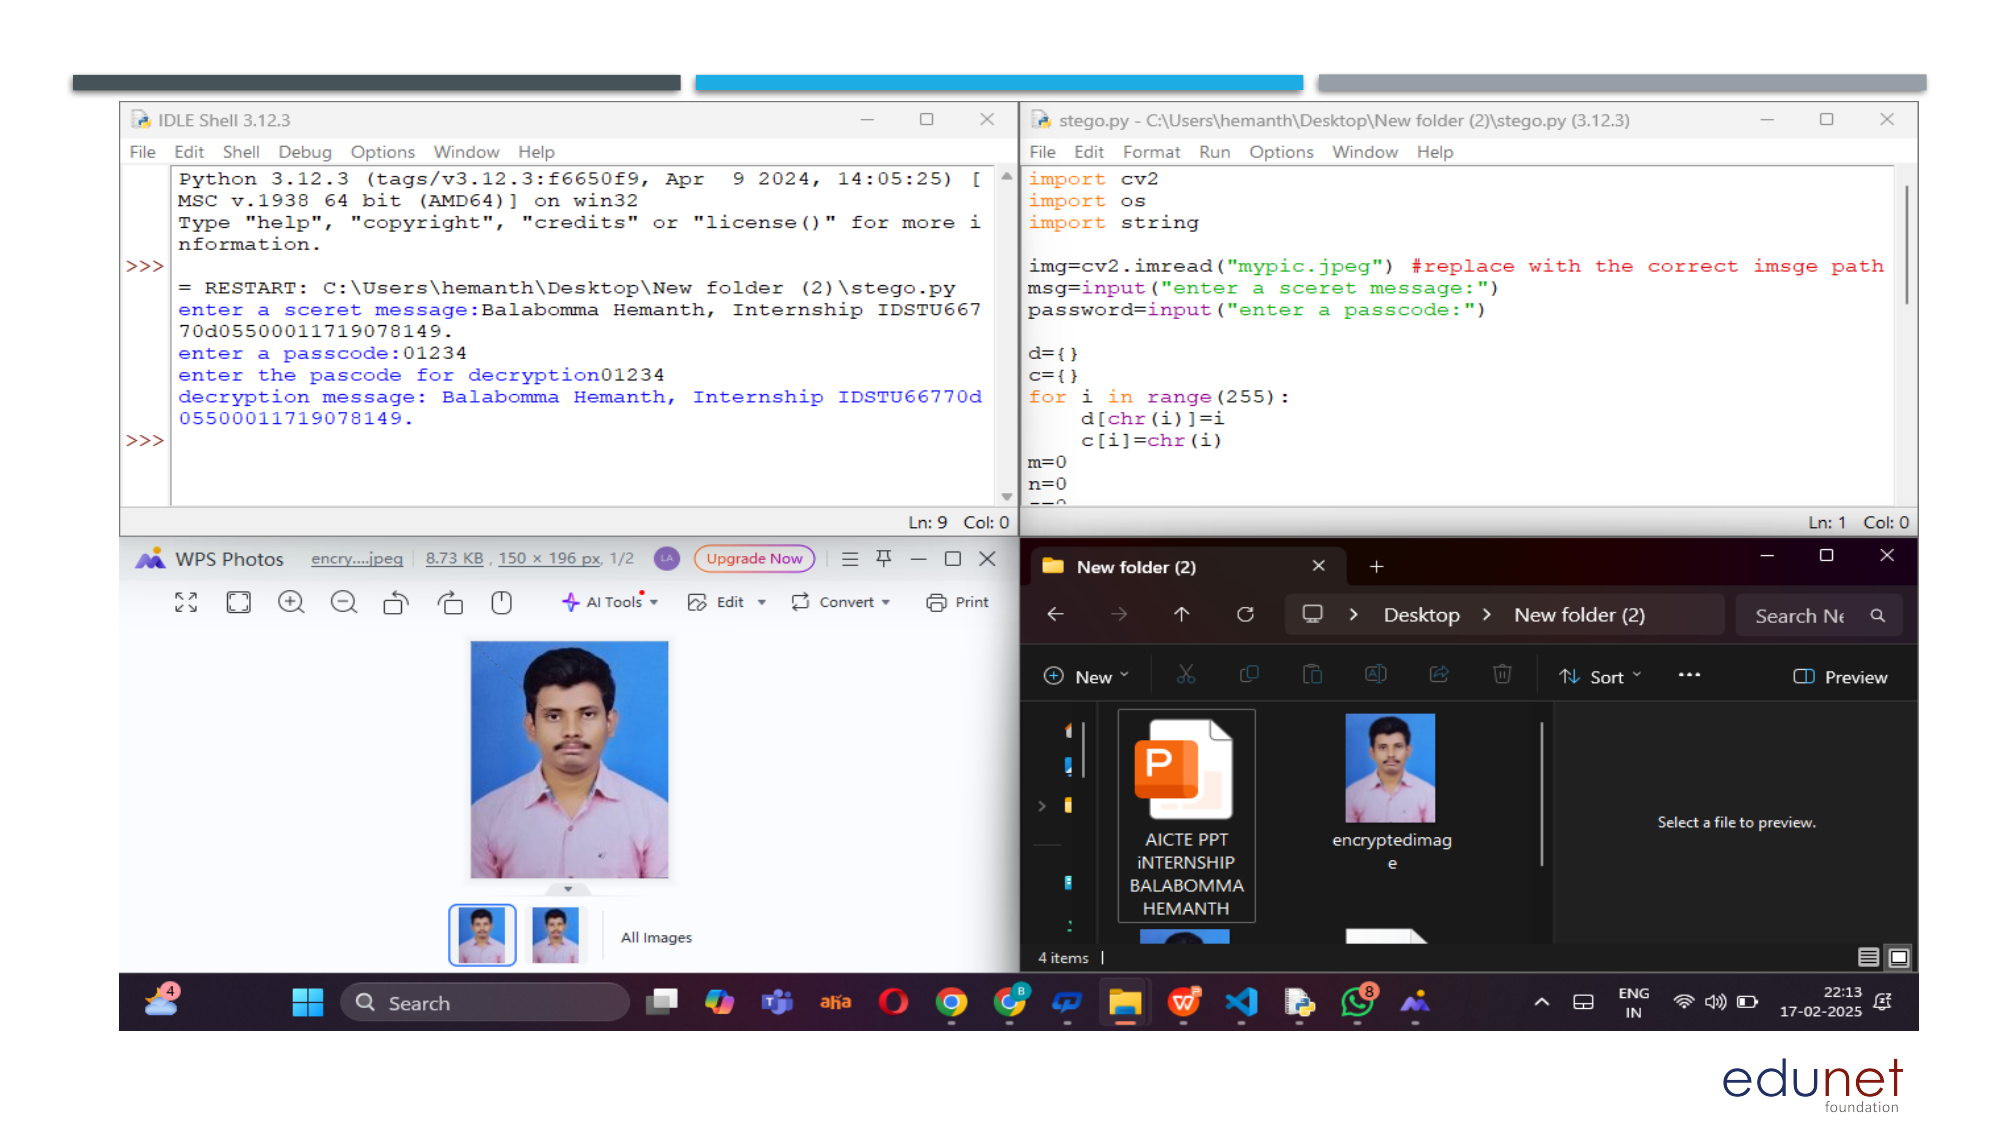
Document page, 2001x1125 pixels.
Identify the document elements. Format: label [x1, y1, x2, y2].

list [119, 101, 1919, 1032]
picture [1719, 1056, 1905, 1116]
